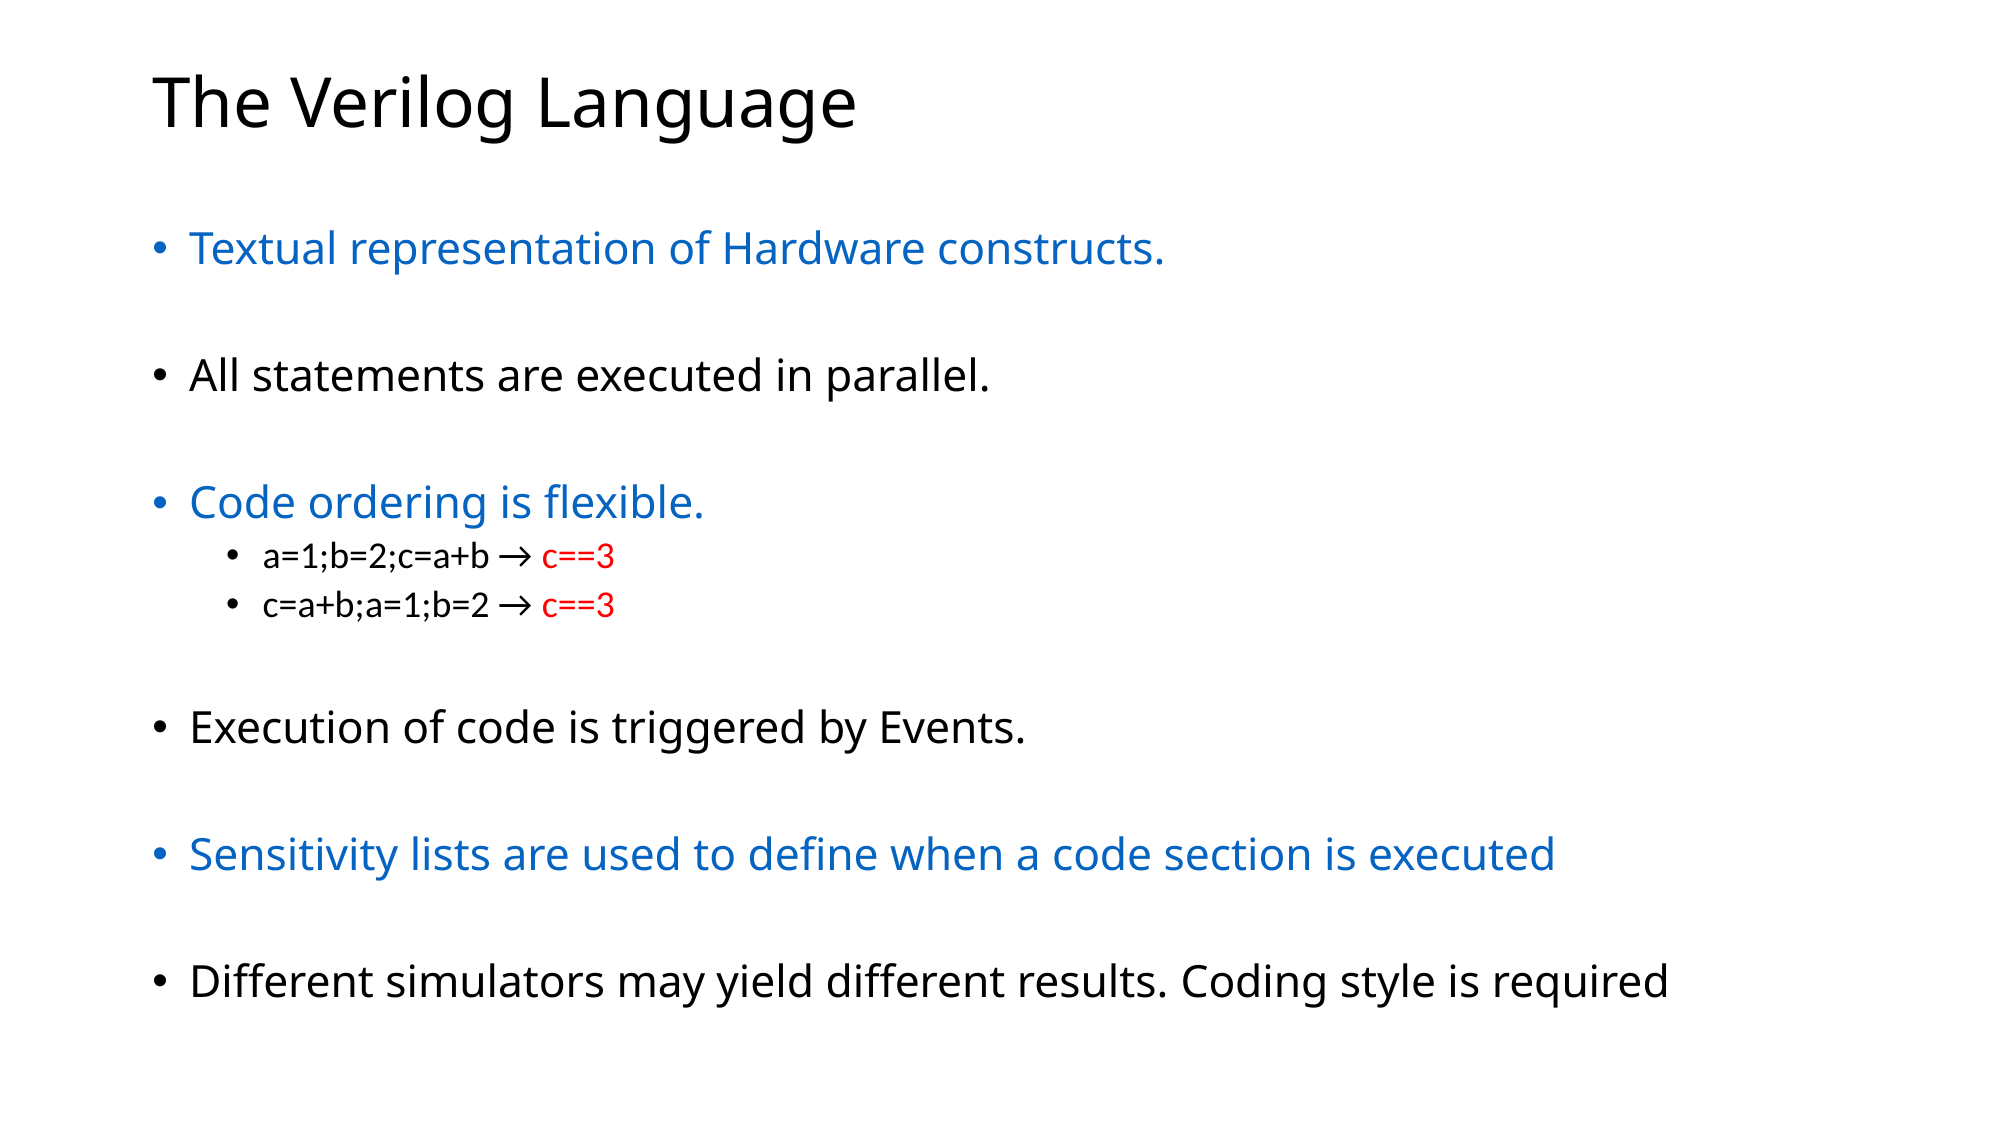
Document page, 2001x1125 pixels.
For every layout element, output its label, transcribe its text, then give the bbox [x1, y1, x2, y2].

title The Verilog Language [137, 59, 1863, 150]
list Textual representation of Hardware constructs. All statements are executed in parallel. Code ordering is flexible. a=1;b=2;c=a+b → c==3 c=a+b;a=1;b=2 → c==3 Execution of code is triggered by Events. Sensitivity lists are used to define when a code section is executed Different simulators may yield different results. Coding style is required [137, 218, 1863, 1022]
